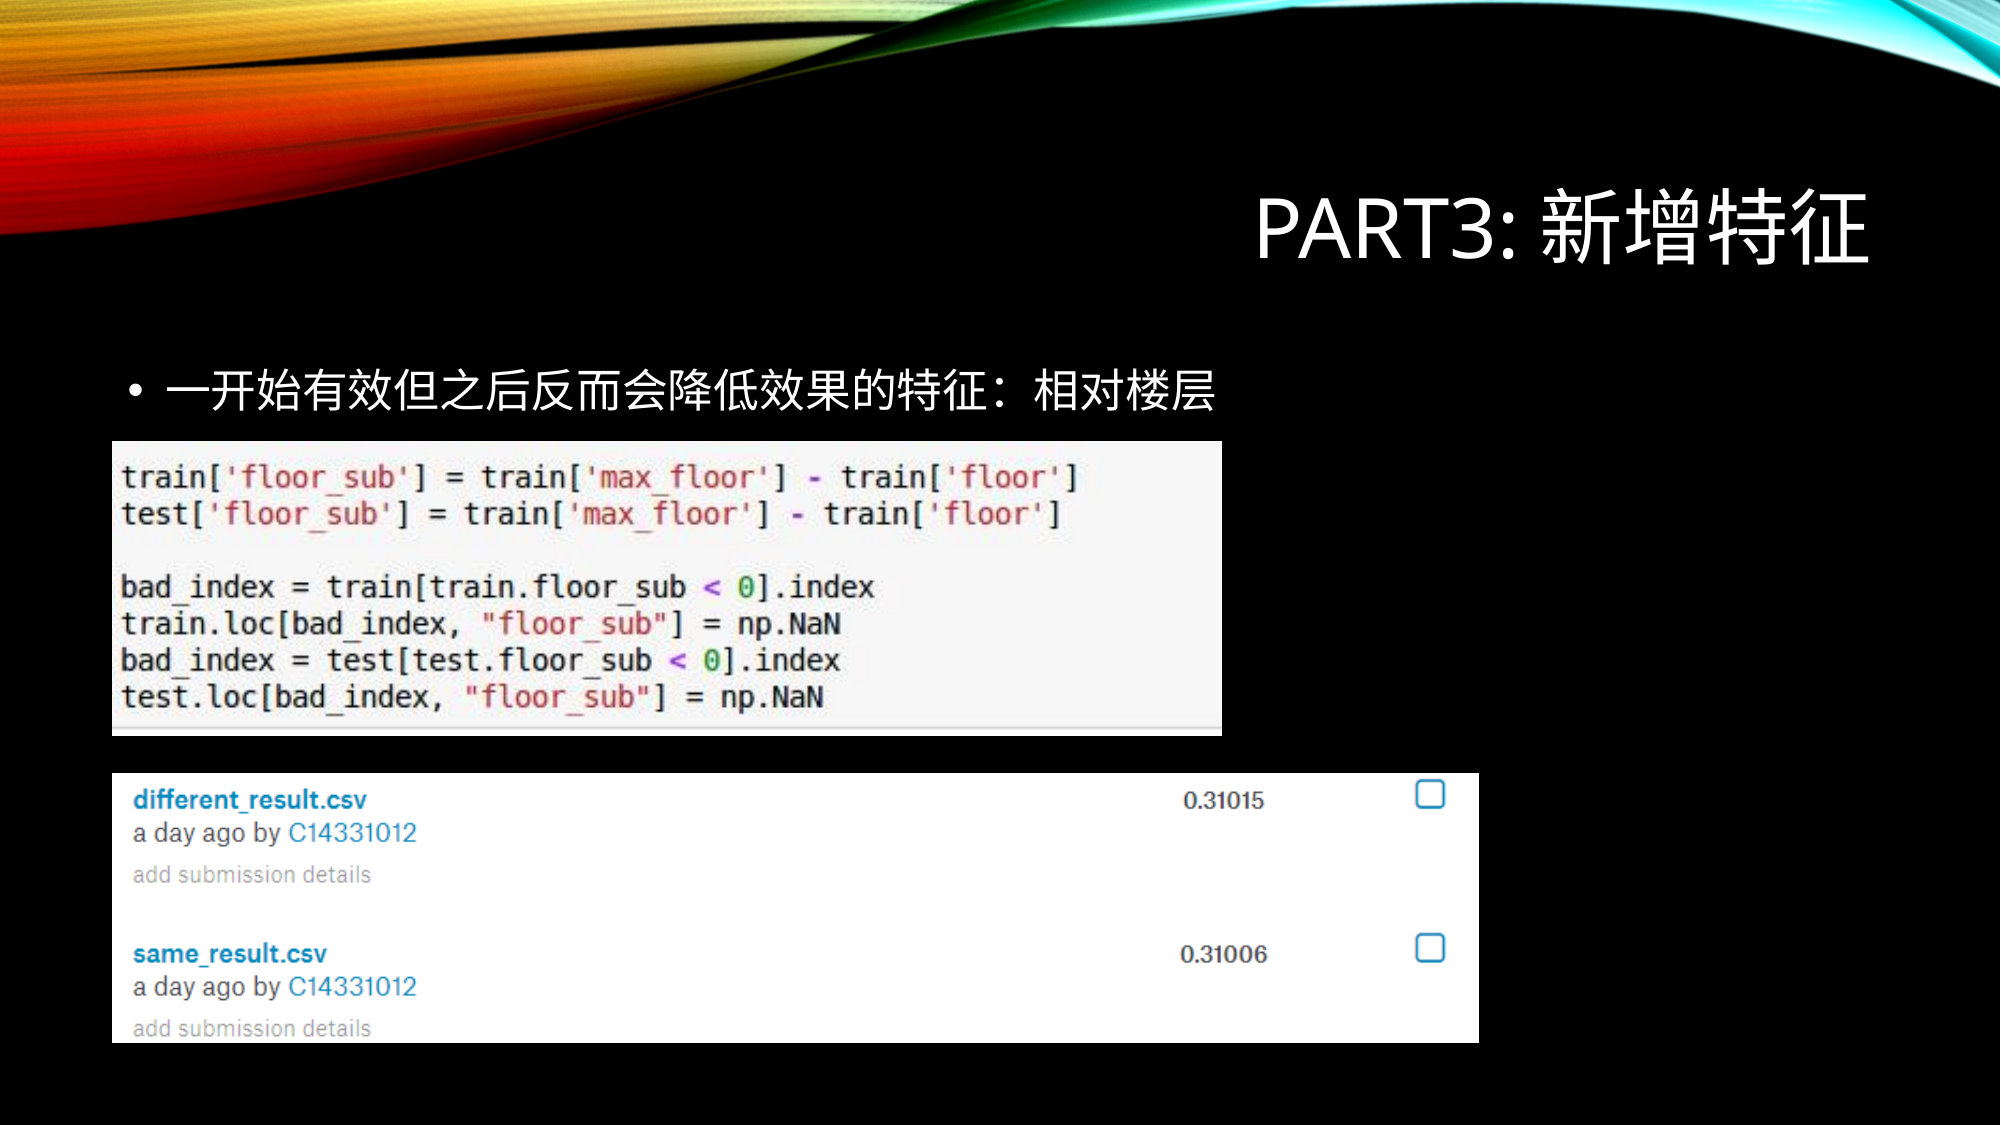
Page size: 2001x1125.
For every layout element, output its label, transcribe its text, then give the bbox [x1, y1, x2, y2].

picture [112, 441, 1223, 736]
list 一开始有效但之后反而会降低效果的特征：相对楼层 [112, 360, 1888, 1021]
picture [0, 0, 2000, 237]
title Part3:新增特征 [474, 125, 1888, 338]
picture [112, 773, 1479, 1043]
